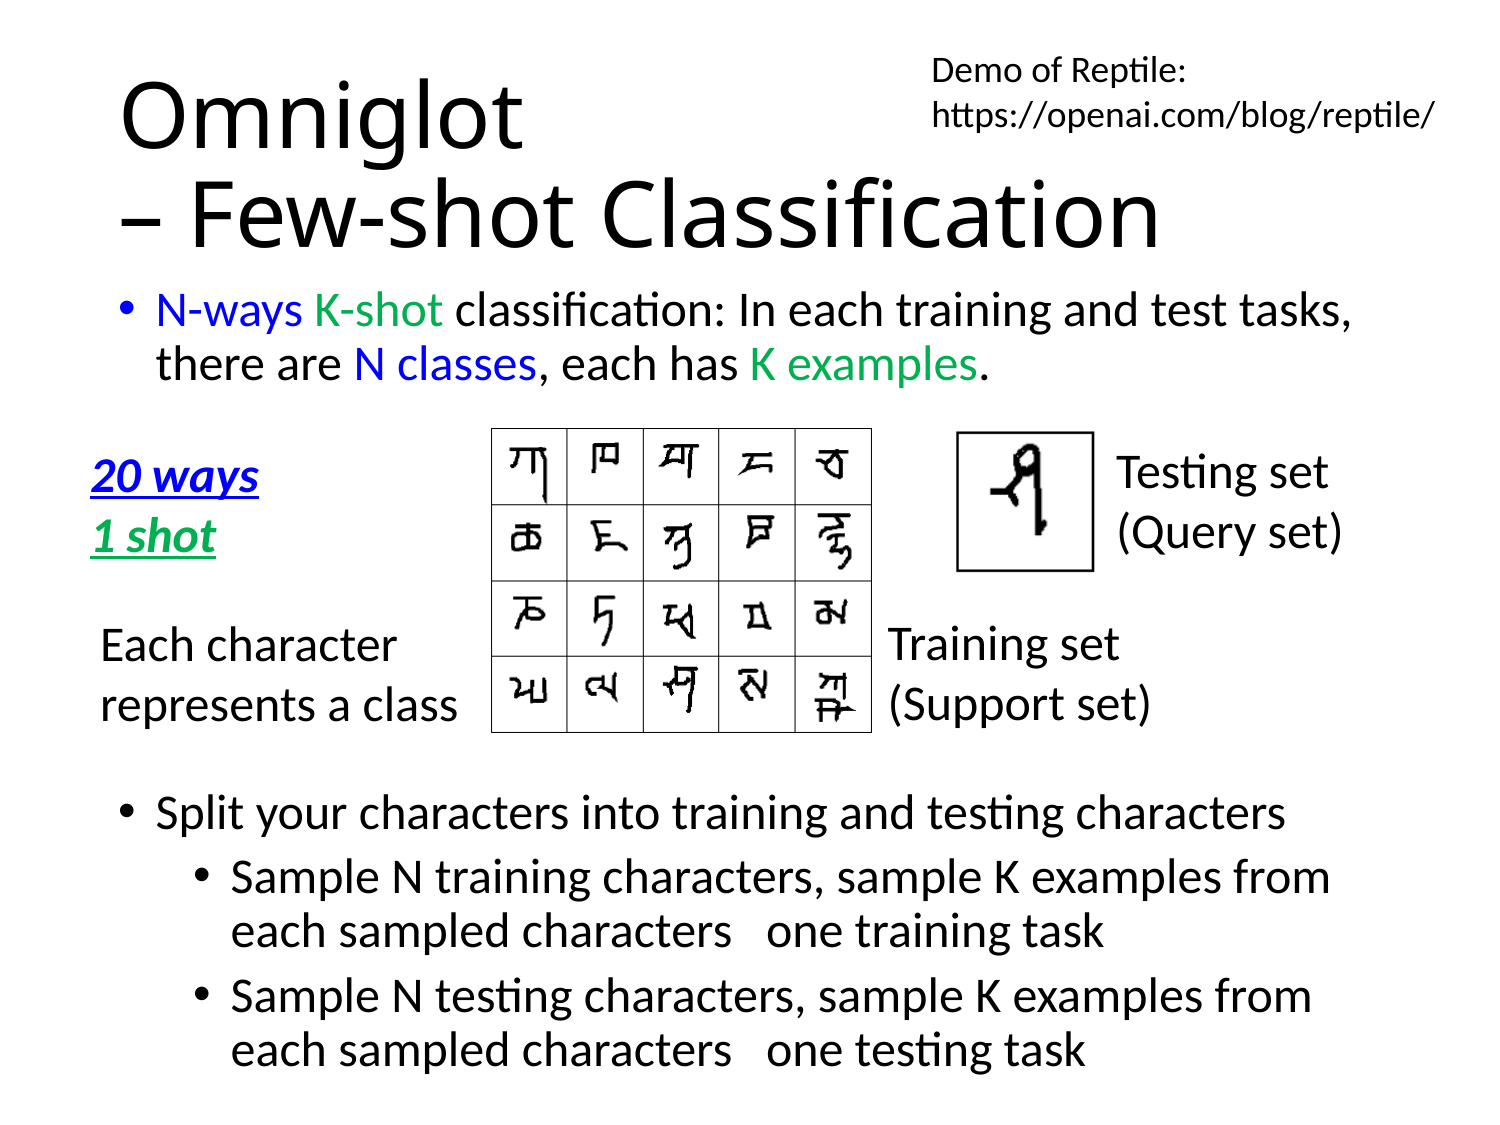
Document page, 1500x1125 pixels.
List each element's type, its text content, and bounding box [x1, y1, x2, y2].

text_box 20 ways 1 shot [75, 434, 287, 570]
picture [945, 424, 1102, 581]
text_box Demo of Reptile: https://openai.com/blog/reptile/ [916, 37, 1451, 143]
text_box Testing set (Query set) [1102, 431, 1500, 566]
title Omniglot – Few-shot Classification [103, 59, 1397, 278]
text_box Training set (Support set) [882, 602, 1284, 738]
picture [478, 423, 882, 745]
text_box Each character represents a class [85, 604, 478, 740]
